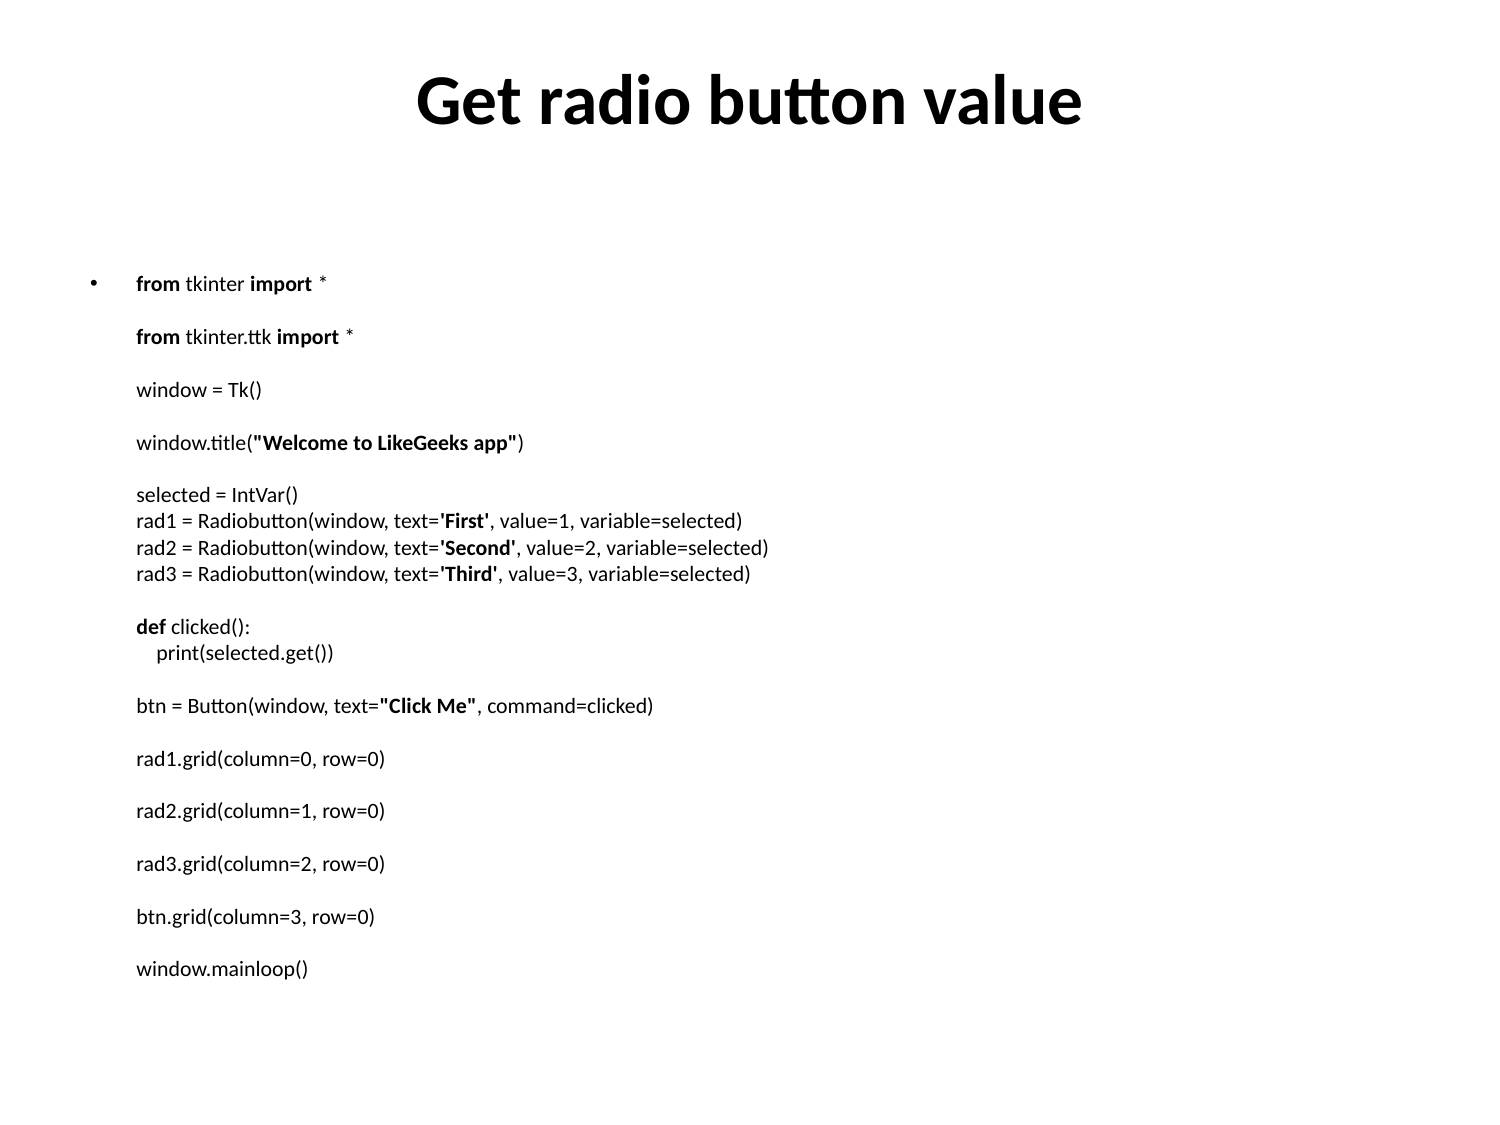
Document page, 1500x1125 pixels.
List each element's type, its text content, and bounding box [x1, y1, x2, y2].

title Get radio button value [75, 45, 1425, 233]
list from tkinter import * from tkinter.ttk import * window = Tk() window.title("Welcome to LikeGeeks app") selected = IntVar() rad1 = Radiobutton(window, text='First', value=1, variable=selected) rad2 = Radiobutton(window, text='Second', value=2, variable=selected) rad3 = Radiobutton(window, text='Third', value=3, variable=selected) def clicked(): print(selected.get()) btn = Button(window, text="Click Me", command=clicked) rad1.grid(column=0, row=0) rad2.grid(column=1, row=0) rad3.grid(column=2, row=0) btn.grid(column=3, row=0) window.mainloop() [75, 262, 1425, 1005]
